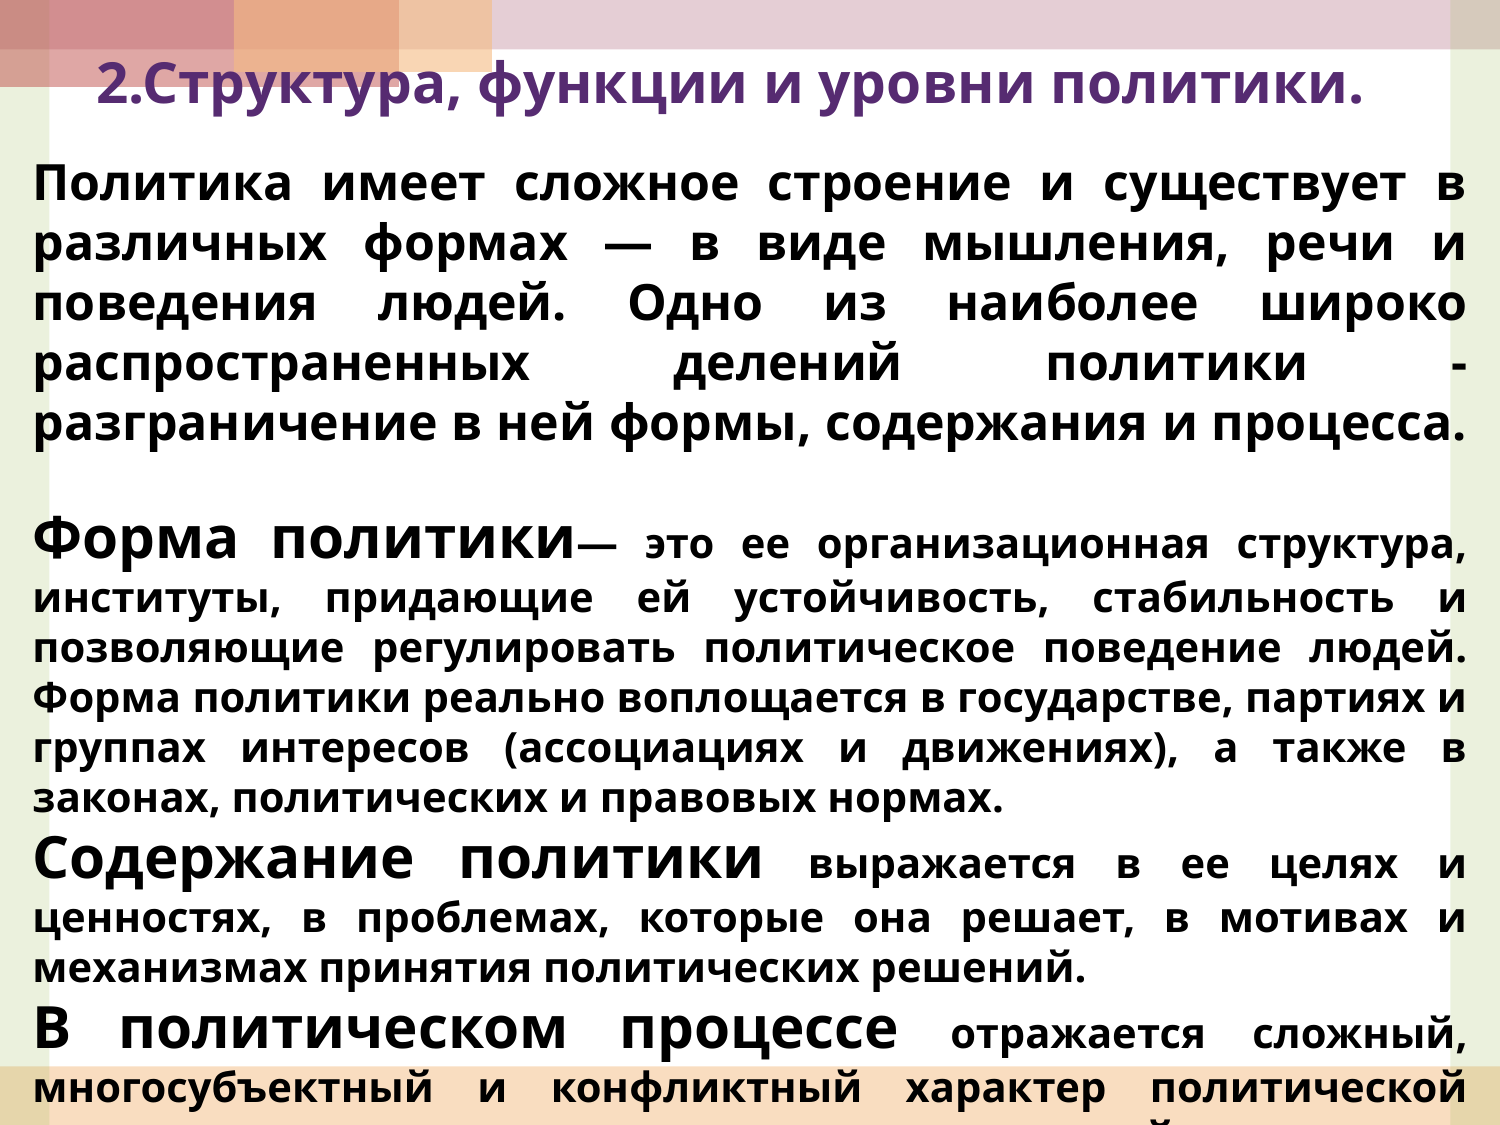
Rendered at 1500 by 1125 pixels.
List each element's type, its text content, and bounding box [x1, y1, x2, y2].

text_box Политика имеет сложное строение и существует в различных формах — в виде мышления, речи и поведения людей. Одно из наиболее широко распространенных делений политики - разграничение в ней формы, содержания и процесса. Форма политики— это ее организационная структура, институты, придающие ей устойчивость, стабильность и позволяющие регулировать политическое поведение людей. Форма политики реально воплощается в государстве, партиях и группах интересов (ассоциациях и движениях), а также в законах, политических и правовых нормах. Содержание политики выражается в ее целях и ценностях, в проблемах, которые она решает, в мотивах и механизмах принятия политических решений. В политическом процессе отражается сложный, многосубъектный и конфликтный характер политической деятельности, ее проявление как отношений различных социальных групп, организаций и индивидов. [17, 143, 1483, 1125]
text_box 2.Структура, функции и уровни политики. [55, 35, 1406, 143]
